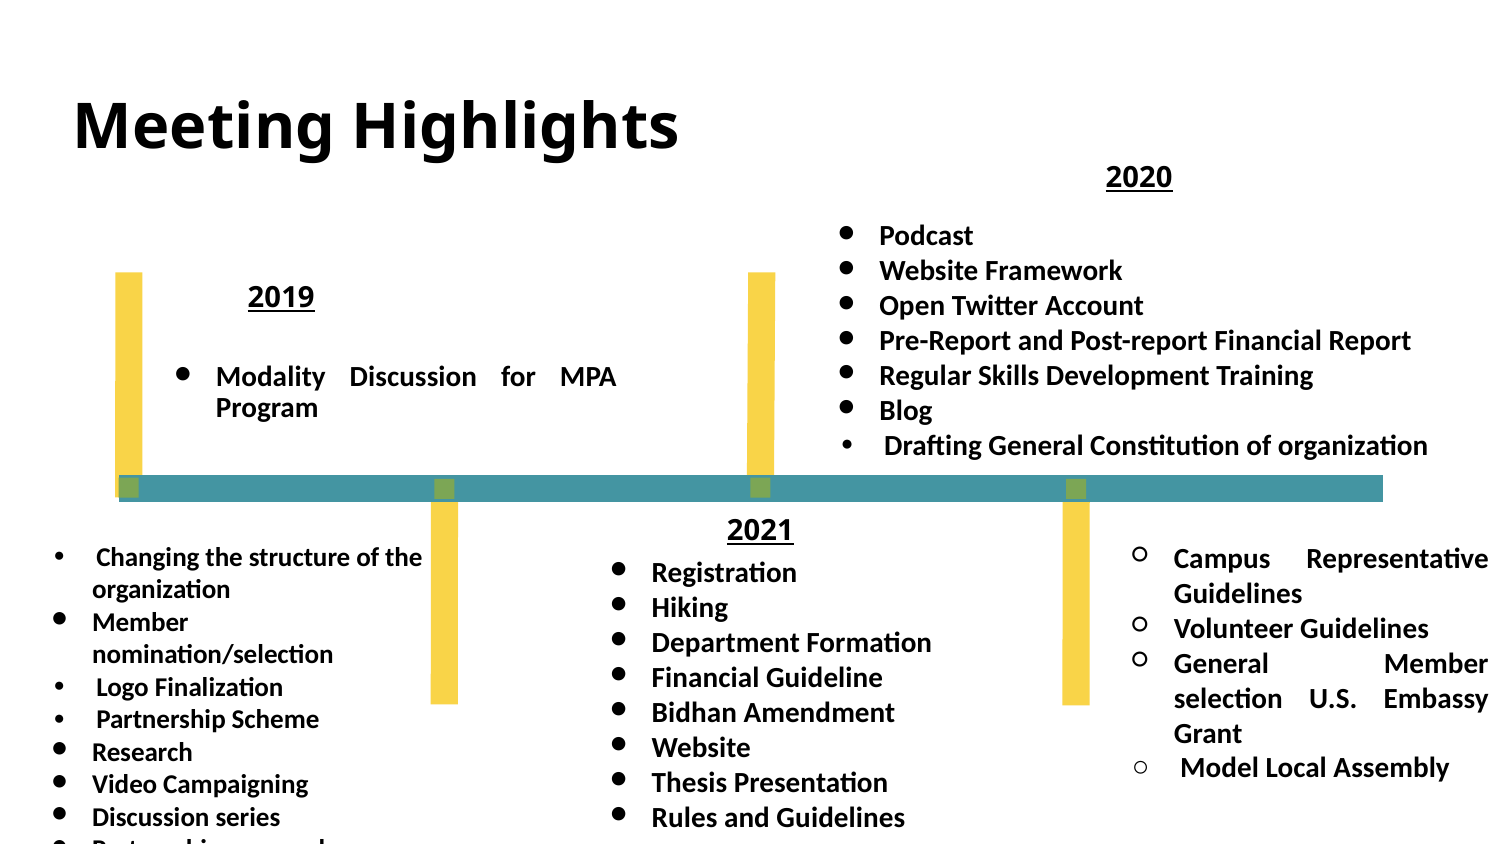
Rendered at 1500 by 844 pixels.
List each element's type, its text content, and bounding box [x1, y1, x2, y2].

title Meeting Highlights [72, 86, 681, 163]
list 2021 [629, 515, 892, 541]
list Registration Hiking Department Formation Financial Guideline Bidhan Amendment Website Thesis Presentation Rules and Guidelines [595, 553, 1049, 763]
list 2019 [150, 282, 413, 308]
list Modality Discussion for MPA Program [159, 361, 618, 437]
text_box Campus Representative Guidelines Volunteer Guidelines General Member selection U.S. Embassy Grant Model Local Assembly [1049, 527, 1500, 832]
list 2020 [1007, 162, 1271, 188]
list Podcast Website Framework Open Twitter Account Pre-Report and Post-report Financial Report Regular Skills Development Training Blog Drafting General Constitution of organization [823, 216, 1432, 475]
text_box Changing the structure of the organization Member nomination/selection Logo Finalization Partnership Scheme Research Video Campaigning Discussion series Partnership proposal [24, 527, 446, 844]
